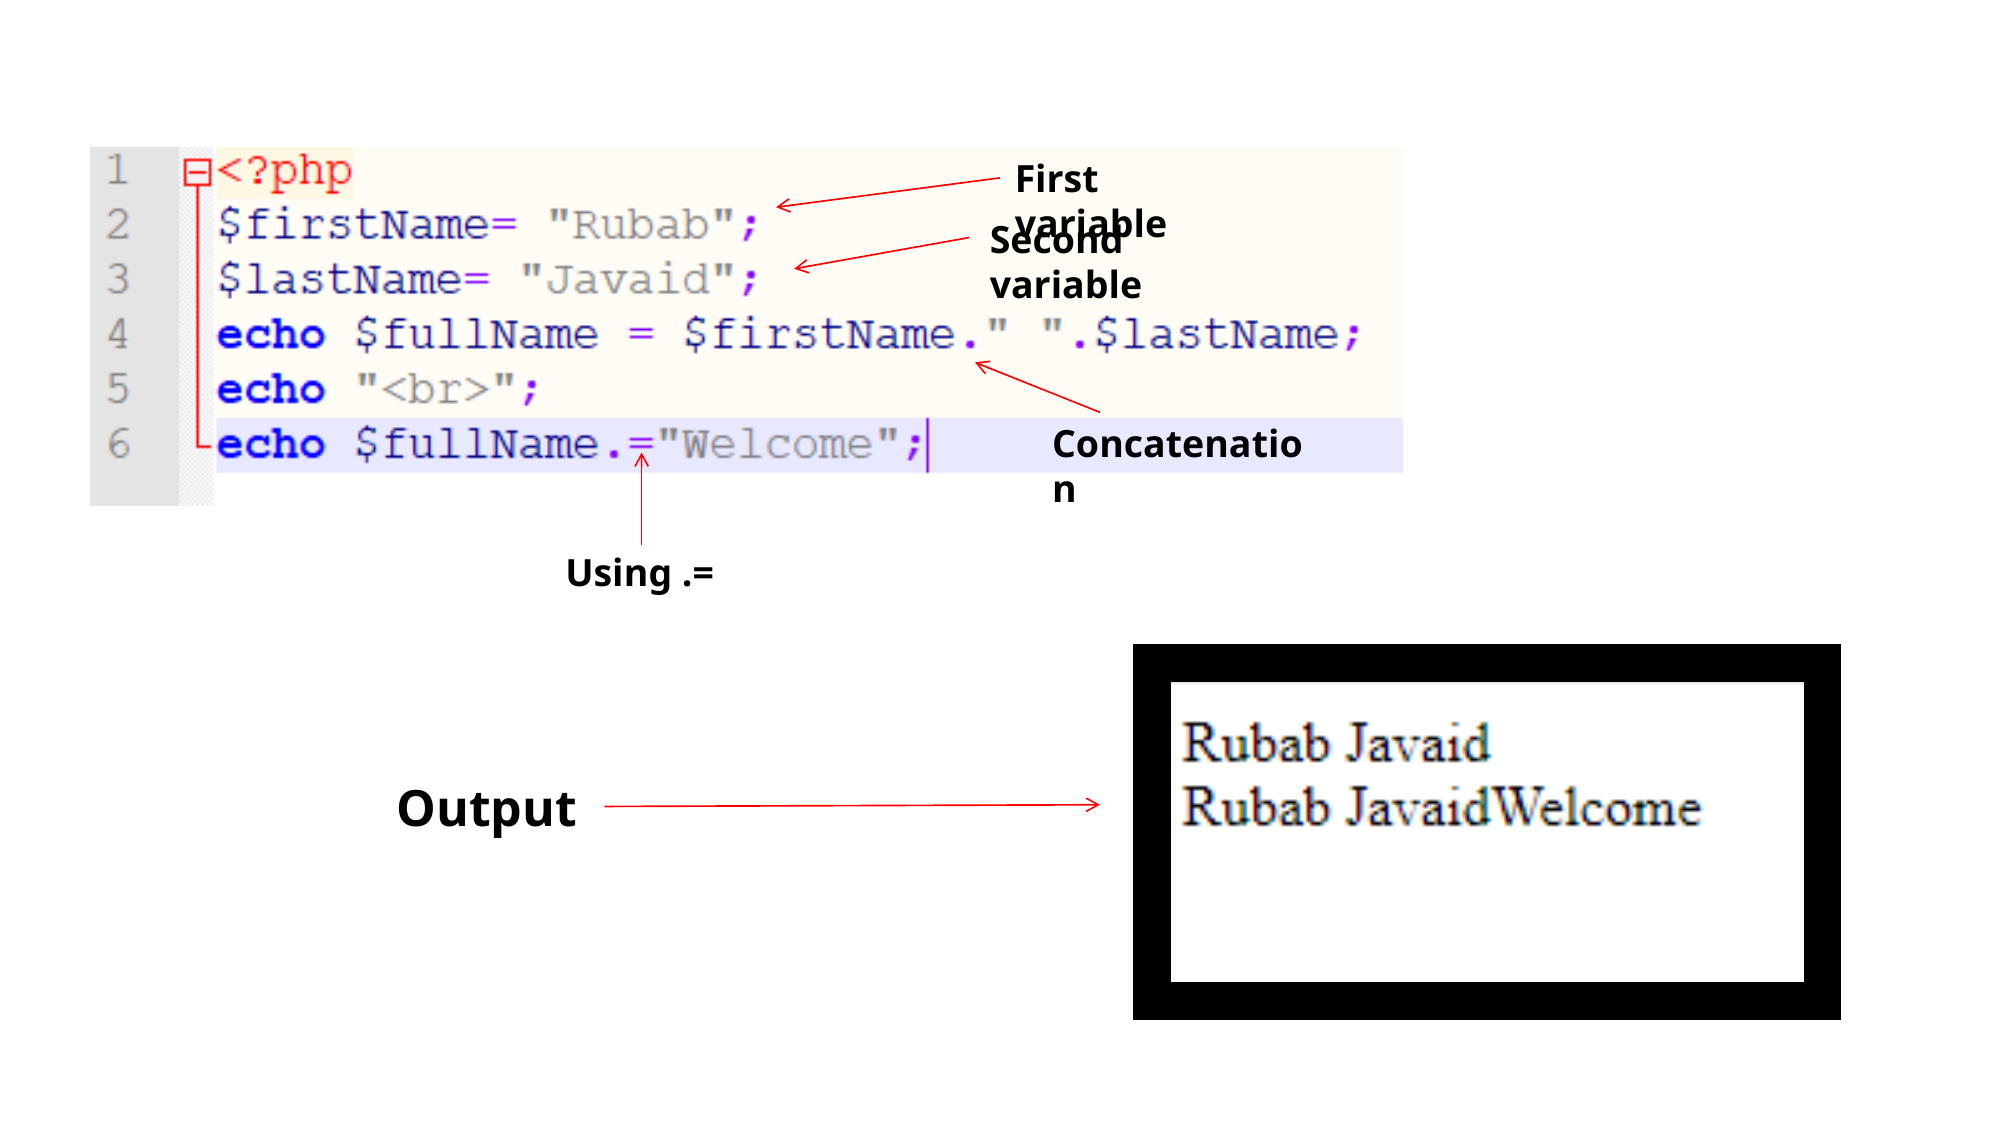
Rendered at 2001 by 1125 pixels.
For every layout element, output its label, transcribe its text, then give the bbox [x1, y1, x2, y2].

picture [1170, 681, 1805, 983]
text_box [775, 177, 1001, 208]
text_box Using .= [550, 541, 889, 602]
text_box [974, 362, 1101, 413]
picture [90, 147, 1403, 507]
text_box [604, 804, 1101, 808]
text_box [794, 237, 970, 270]
text_box Output [381, 769, 605, 844]
